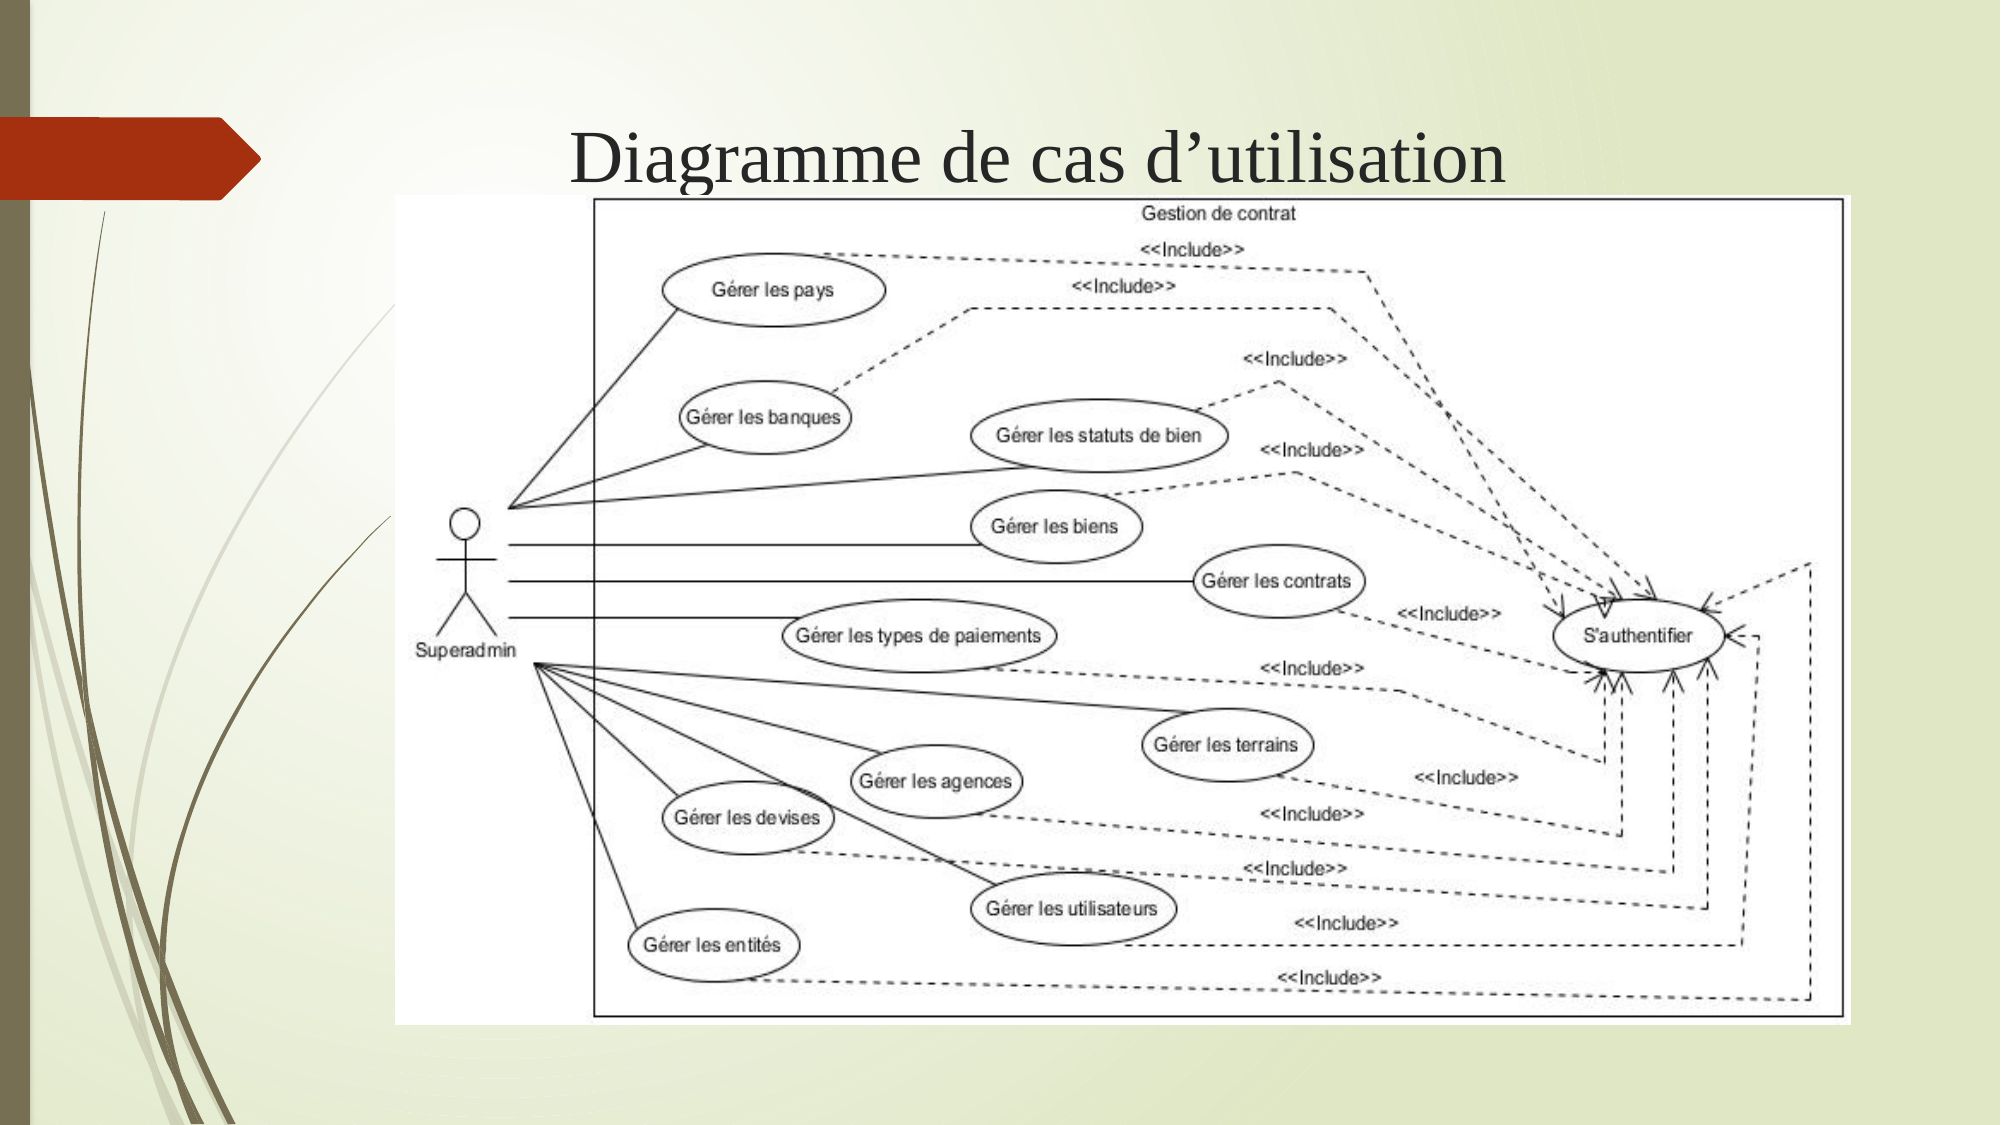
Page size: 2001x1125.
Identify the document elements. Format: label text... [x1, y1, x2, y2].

title Diagramme de cas d’utilisation [554, 100, 1553, 195]
picture [394, 195, 1851, 1025]
